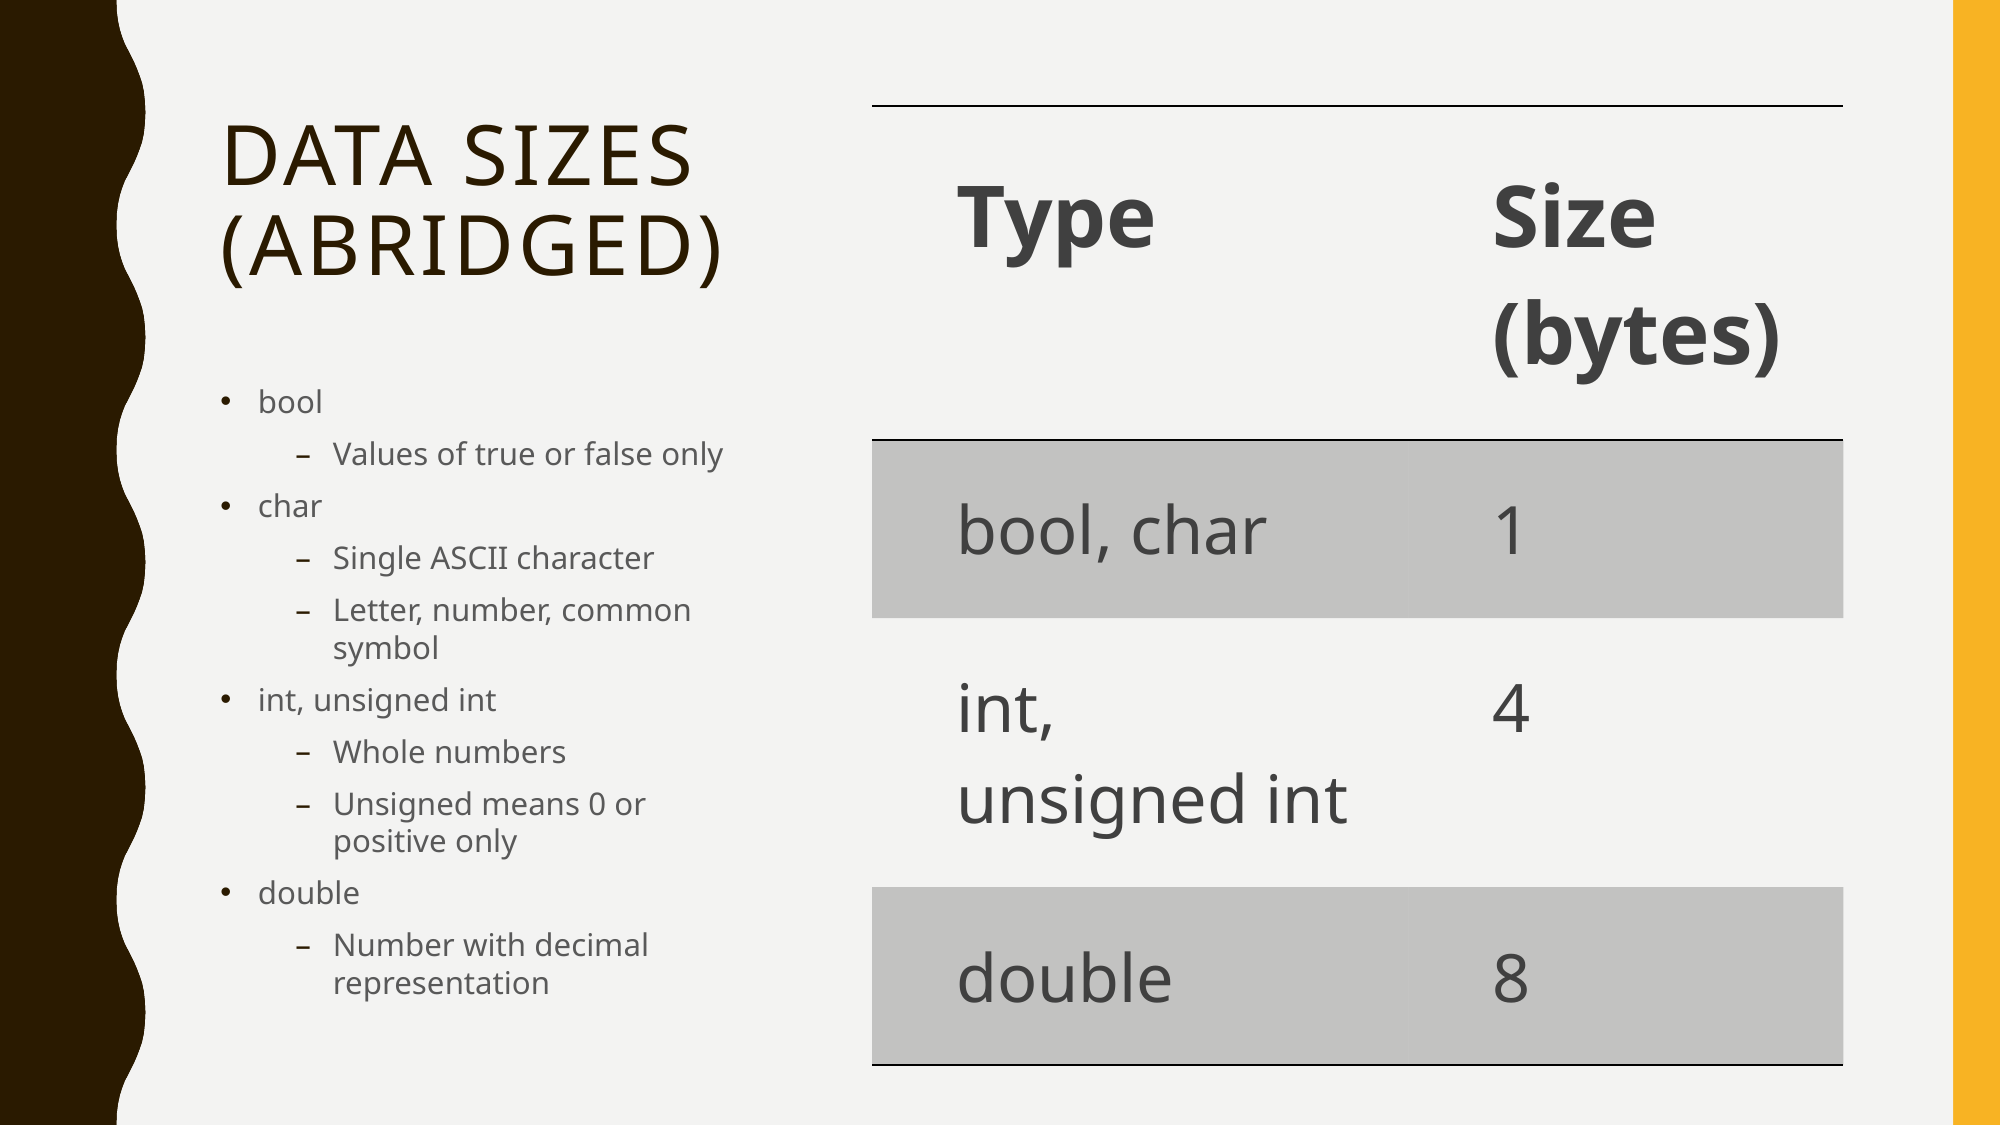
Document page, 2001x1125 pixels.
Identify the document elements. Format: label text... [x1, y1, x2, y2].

text_box [1952, 0, 2000, 1125]
title Data Sizes (abridged) [205, 105, 761, 375]
table_cell 1 [1409, 441, 1843, 618]
table_cell int, unsigned int [872, 618, 1409, 887]
table_header Type [872, 107, 1409, 439]
table_cell 4 [1409, 618, 1843, 887]
table_header Size (bytes) [1409, 107, 1843, 439]
table_cell 8 [1409, 887, 1843, 1064]
table_cell double [872, 887, 1409, 1064]
list bool Values of true or false only char Single ASCII character Letter, number, common symbol int, unsigned int Whole numbers Unsigned means 0 or positive only double Number with decimal representation [205, 375, 761, 1022]
table_cell bool, char [872, 441, 1409, 618]
text_box [0, 0, 146, 1125]
